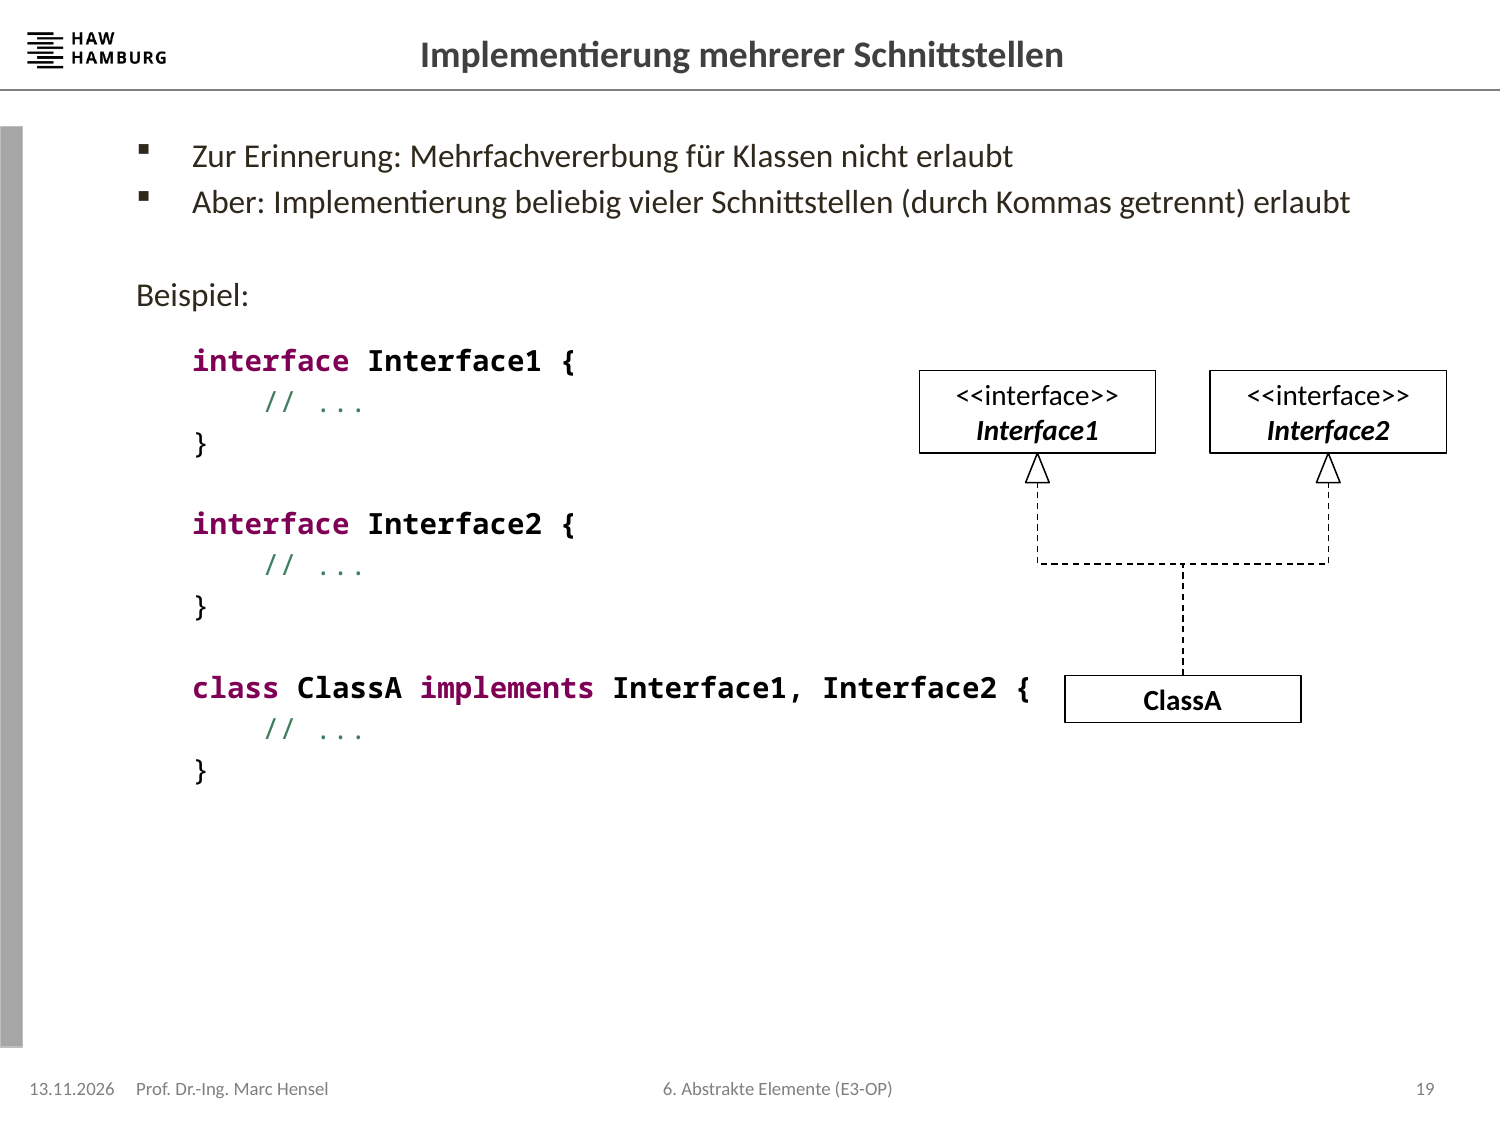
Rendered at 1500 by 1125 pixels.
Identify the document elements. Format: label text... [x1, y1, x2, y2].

title Implementierung mehrerer Schnittstellen [185, 22, 1315, 83]
text_box <<interface>> Interface2 [1210, 370, 1447, 453]
picture [15, 20, 177, 80]
text_box <<interface>> Interface1 [919, 370, 1156, 453]
slide_number 19 [1338, 1076, 1435, 1100]
list Zur Erinnerung: Mehrfachvererbung für Klassen nicht erlaubt Aber: Implementierung beliebig vieler Schnittstellen (durch Kommas getrennt) erlaubt Beispiel: interface Interface1 { // ... } interface Interface2 { // ... } class ClassA implements Interface1, Interface2 { // ... } [135, 126, 1436, 1048]
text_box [1025, 452, 1341, 723]
footer Prof. Dr.-Ing. Marc Hensel [135, 1076, 362, 1100]
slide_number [22, 1076, 135, 1100]
